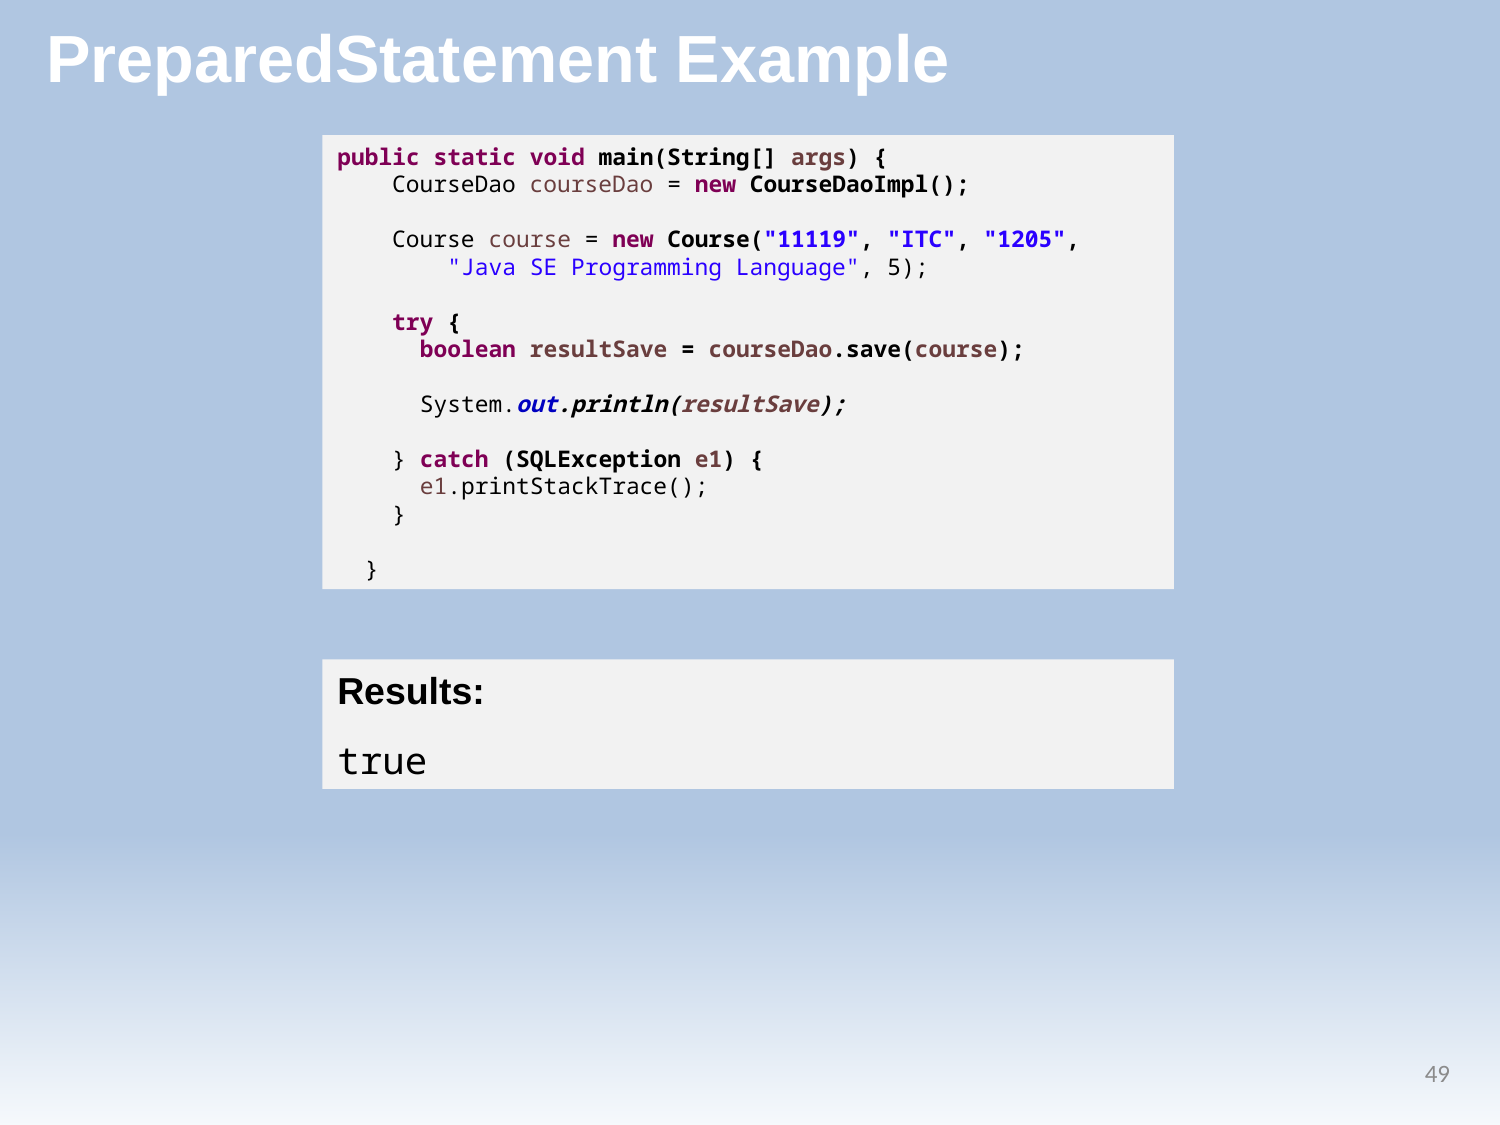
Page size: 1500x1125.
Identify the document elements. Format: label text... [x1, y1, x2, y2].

title PreparedStatement Example [31, 5, 1466, 107]
text_box Results: true [322, 659, 1174, 789]
slide_number 49 [1074, 1042, 1466, 1103]
text_box public static void main(String[] args) { CourseDao courseDao = new CourseDaoImpl(); Course course = new Course("11119", "ITC", "1205", "Java SE Programming Language", 5); try { boolean resultSave = courseDao.save(course); System.out.println(resultSave); } catch (SQLException e1) { e1.printStackTrace(); } } [322, 135, 1174, 590]
